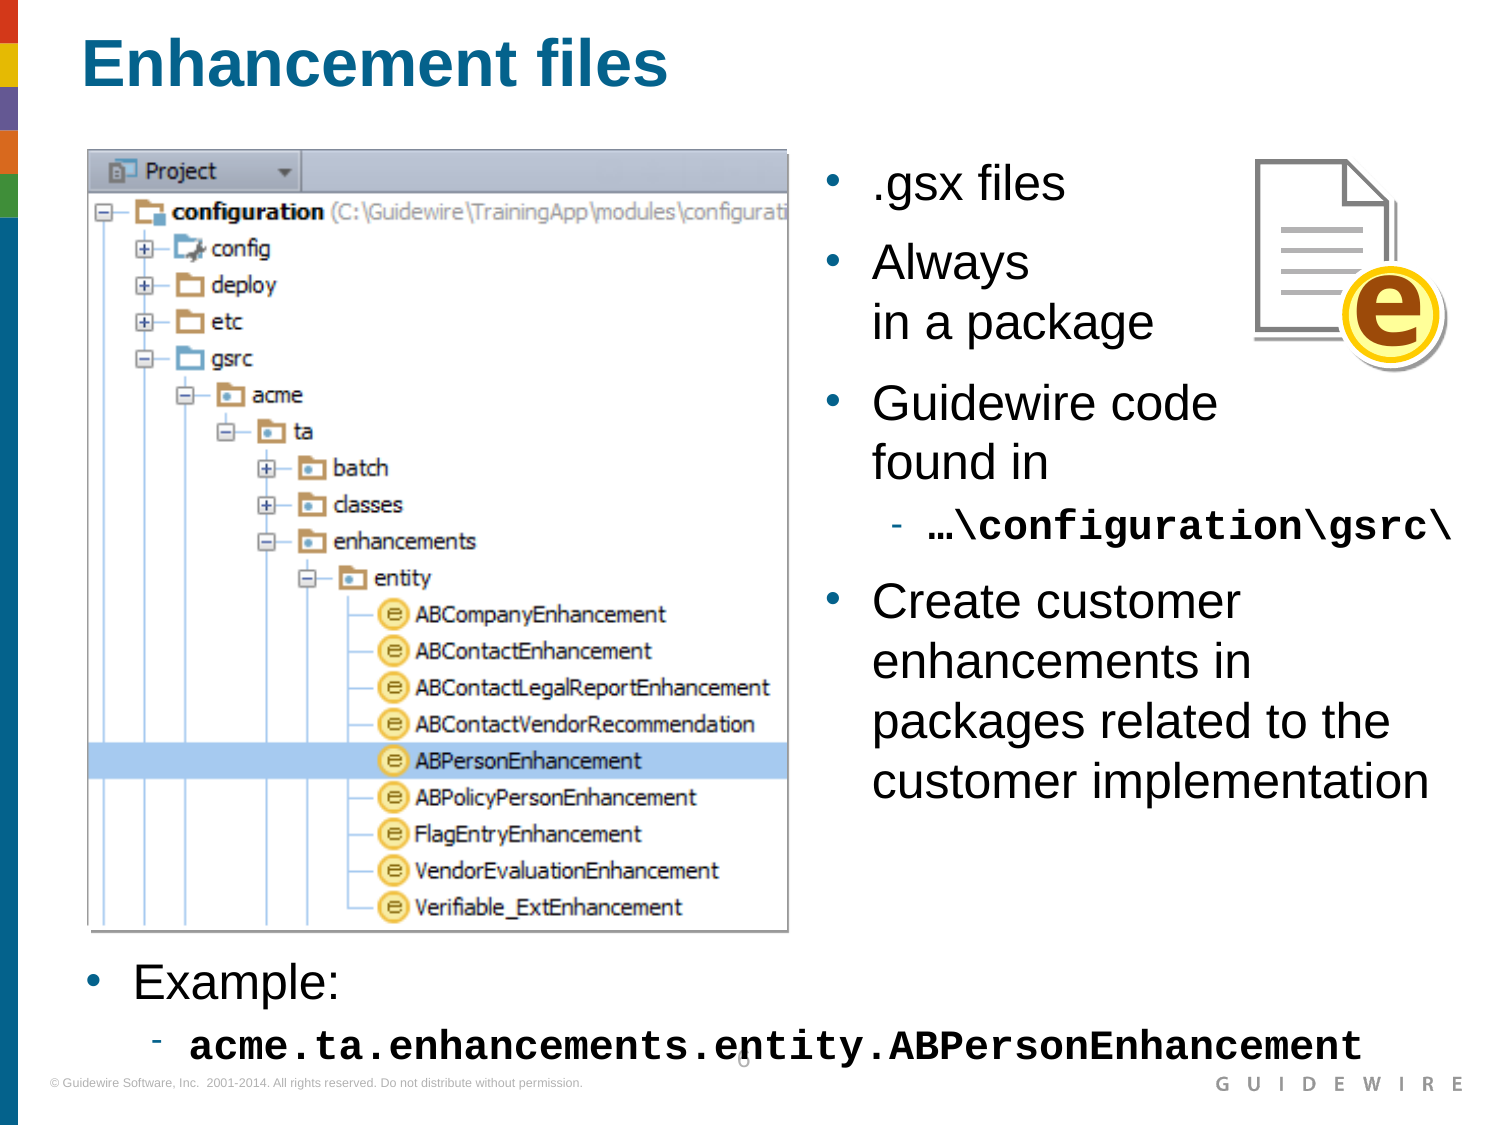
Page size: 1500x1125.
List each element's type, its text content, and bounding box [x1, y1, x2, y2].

text_box Example: acme.ta.enhancements.entity.ABPersonEnhancement [85, 949, 1451, 1050]
picture [1245, 149, 1449, 387]
text_box Enhancement files [81, 19, 1446, 142]
text_box .gsx files Always in a package Guidewire code found in …\configuration\gsrc\ Create customer enhancements in packages related to the customer implementation [825, 149, 1500, 925]
picture [87, 149, 787, 931]
picture [1215, 1073, 1480, 1096]
